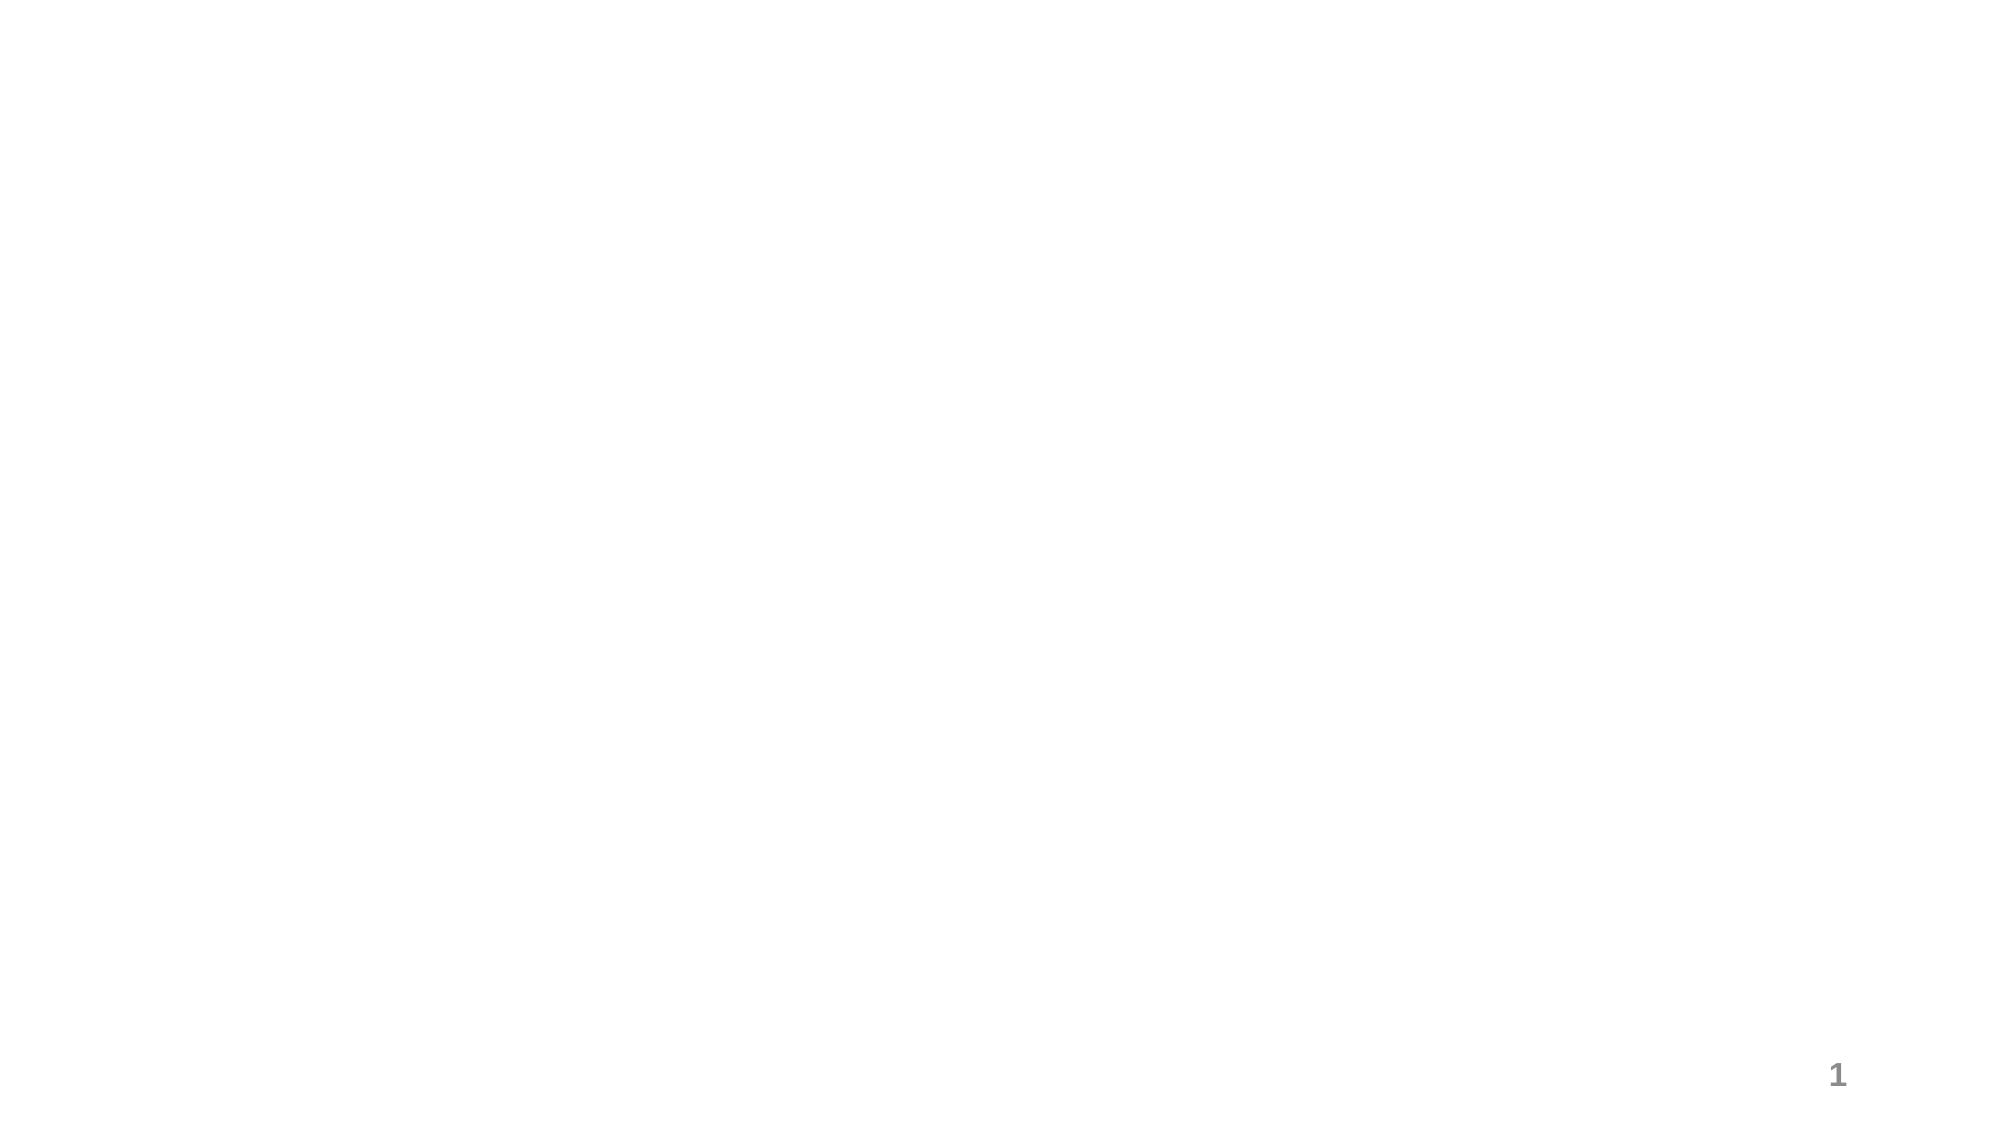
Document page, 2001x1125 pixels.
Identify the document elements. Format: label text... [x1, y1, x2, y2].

slide_number 1 [1412, 1042, 1863, 1103]
